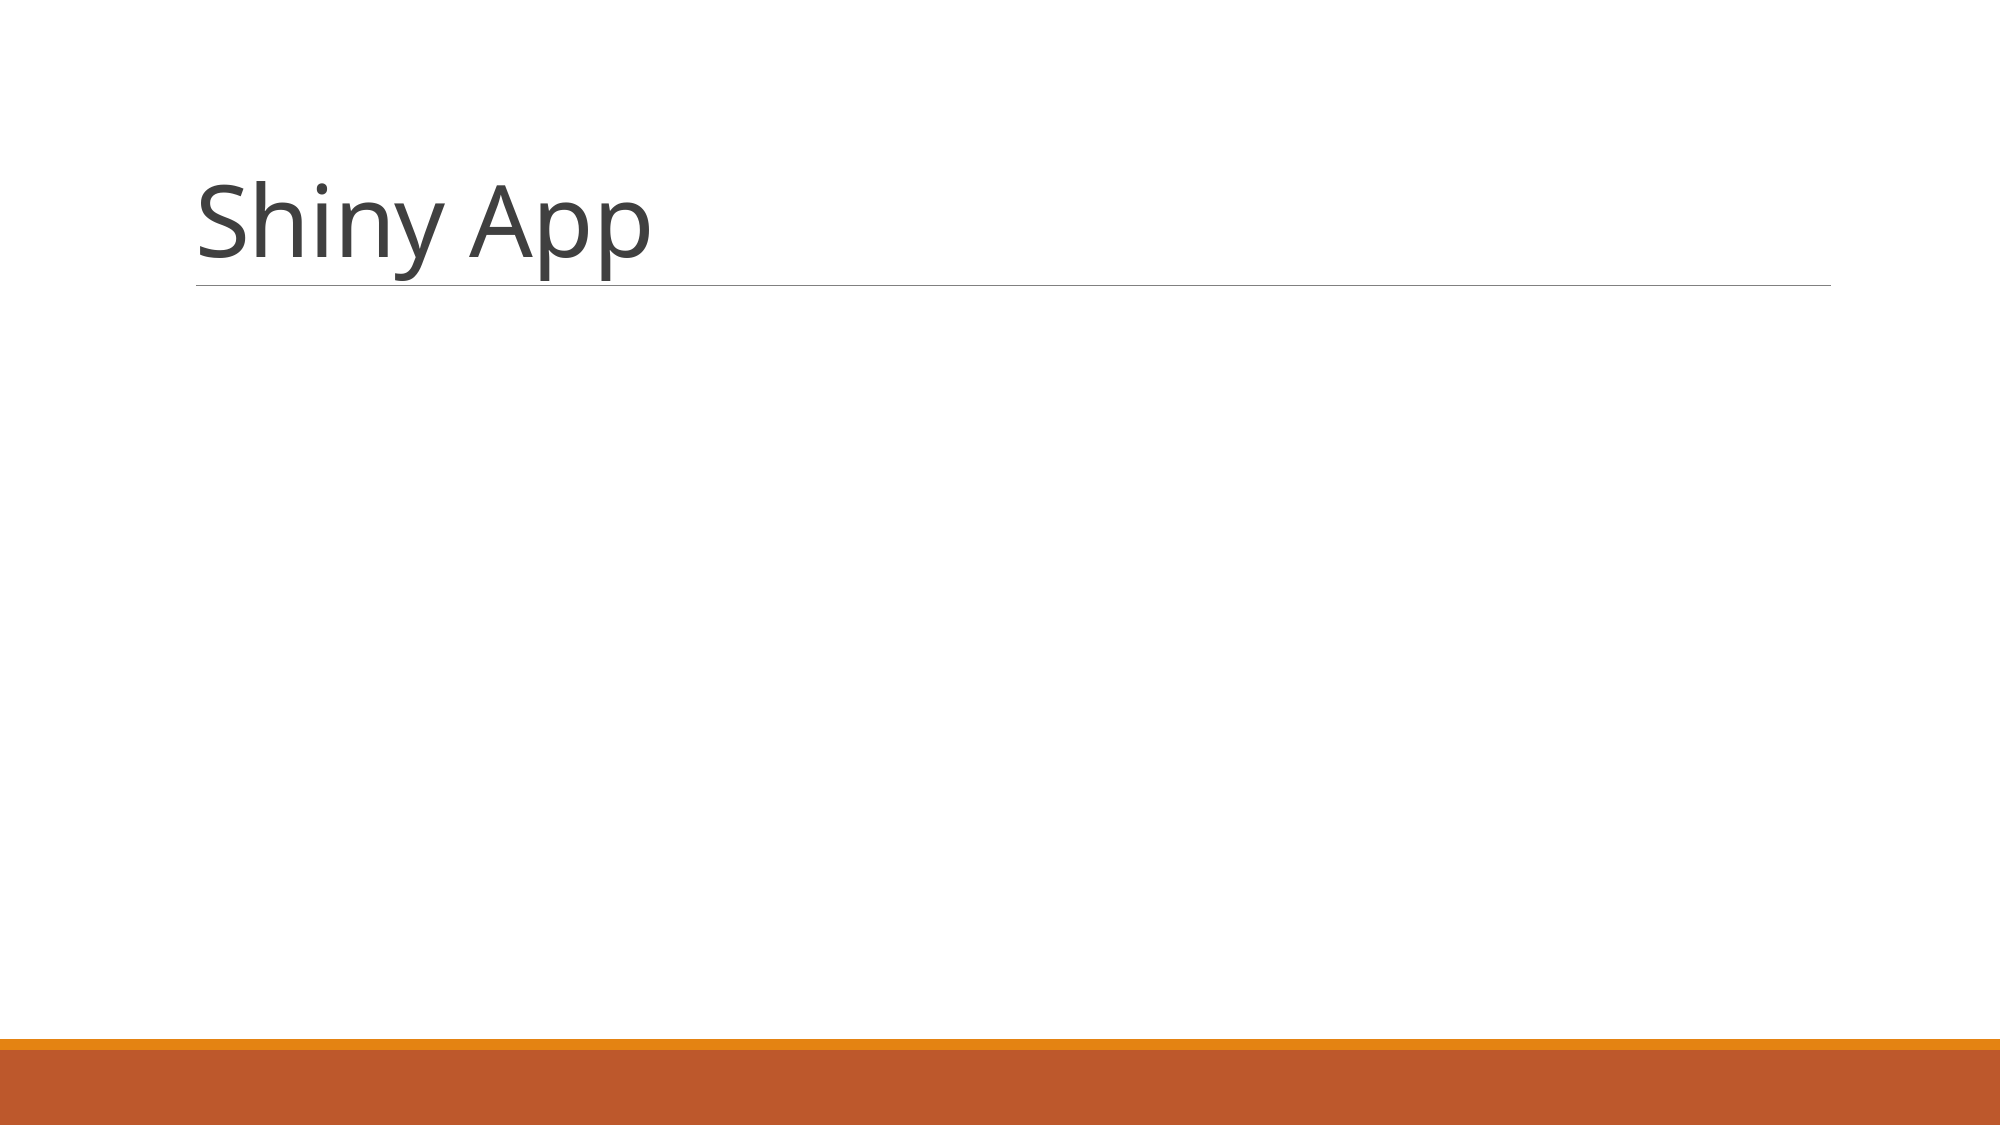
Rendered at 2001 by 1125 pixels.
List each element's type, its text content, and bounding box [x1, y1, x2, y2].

title Shiny App [180, 47, 1830, 285]
